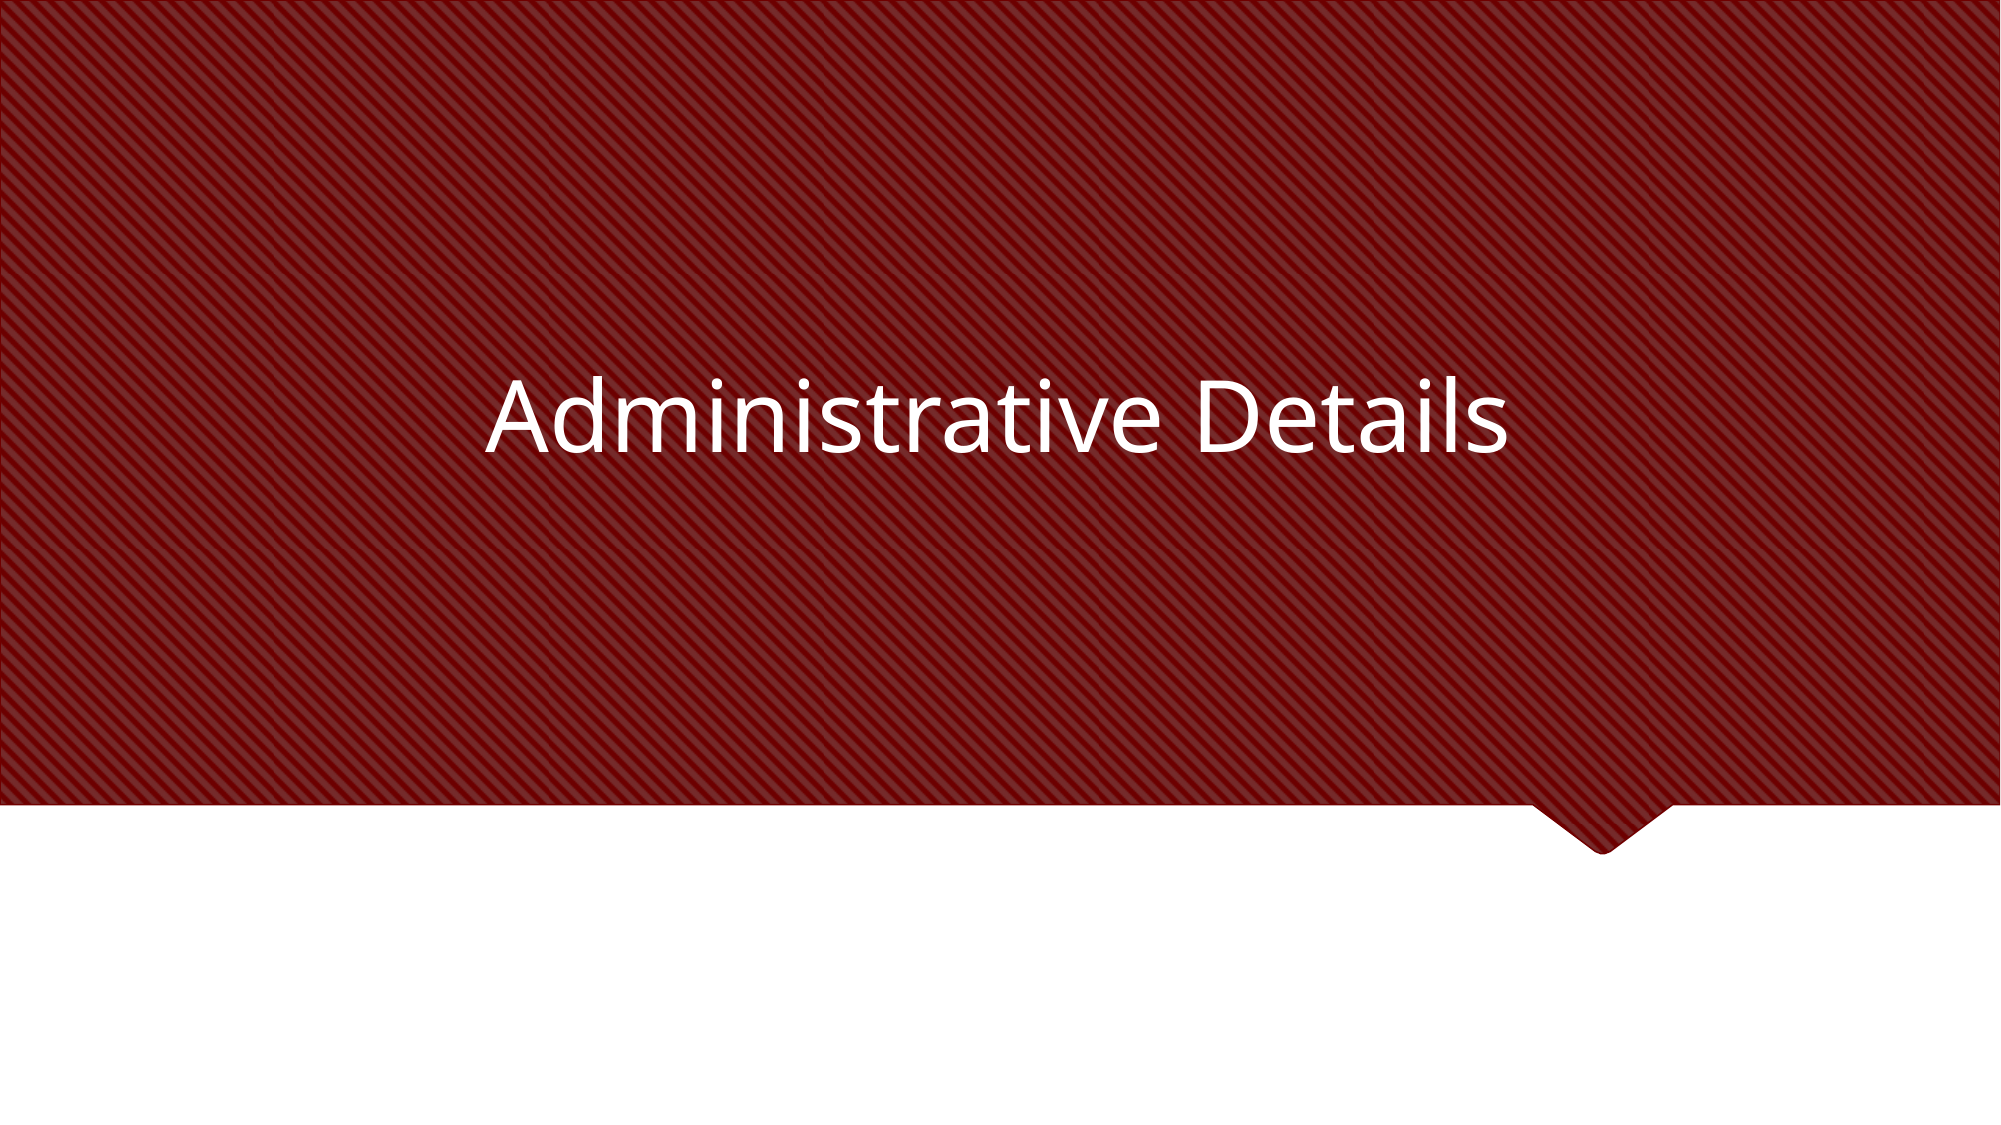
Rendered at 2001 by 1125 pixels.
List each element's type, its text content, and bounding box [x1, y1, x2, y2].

title Administrative Details [132, 99, 1866, 726]
